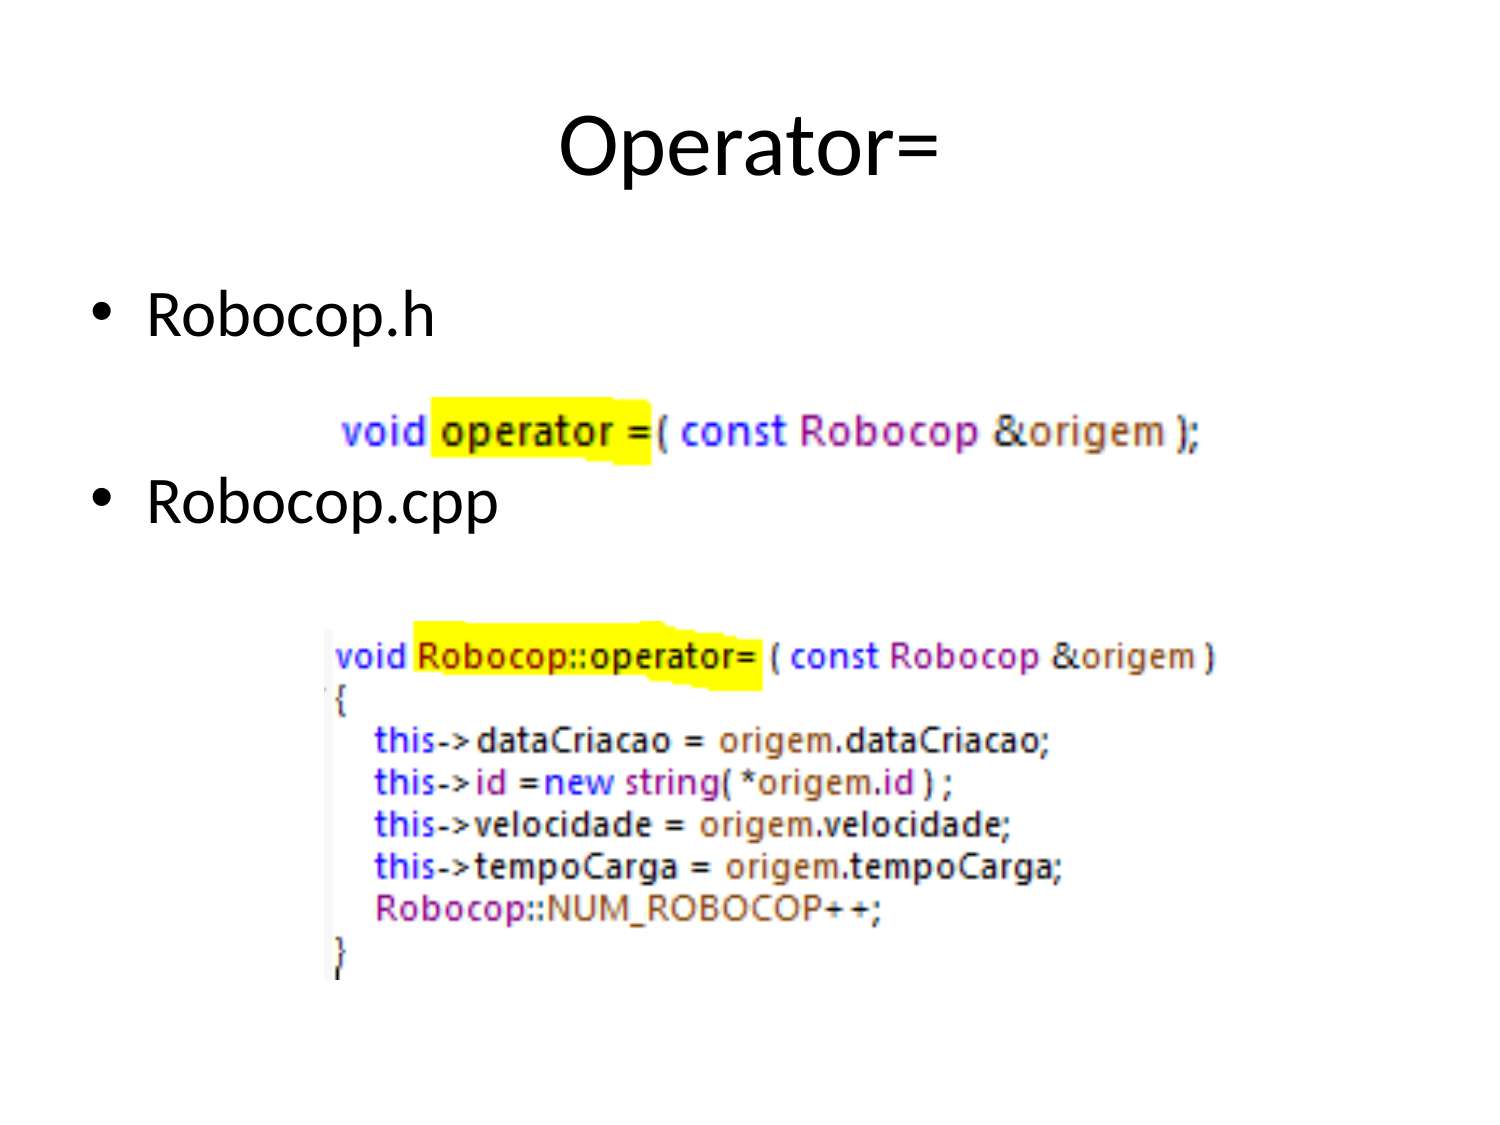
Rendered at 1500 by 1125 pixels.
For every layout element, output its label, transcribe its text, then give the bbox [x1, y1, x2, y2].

picture [324, 396, 1214, 487]
title Operator= [75, 45, 1425, 233]
picture [324, 621, 1249, 981]
list Robocop.h Robocop.cpp [75, 262, 1425, 1005]
